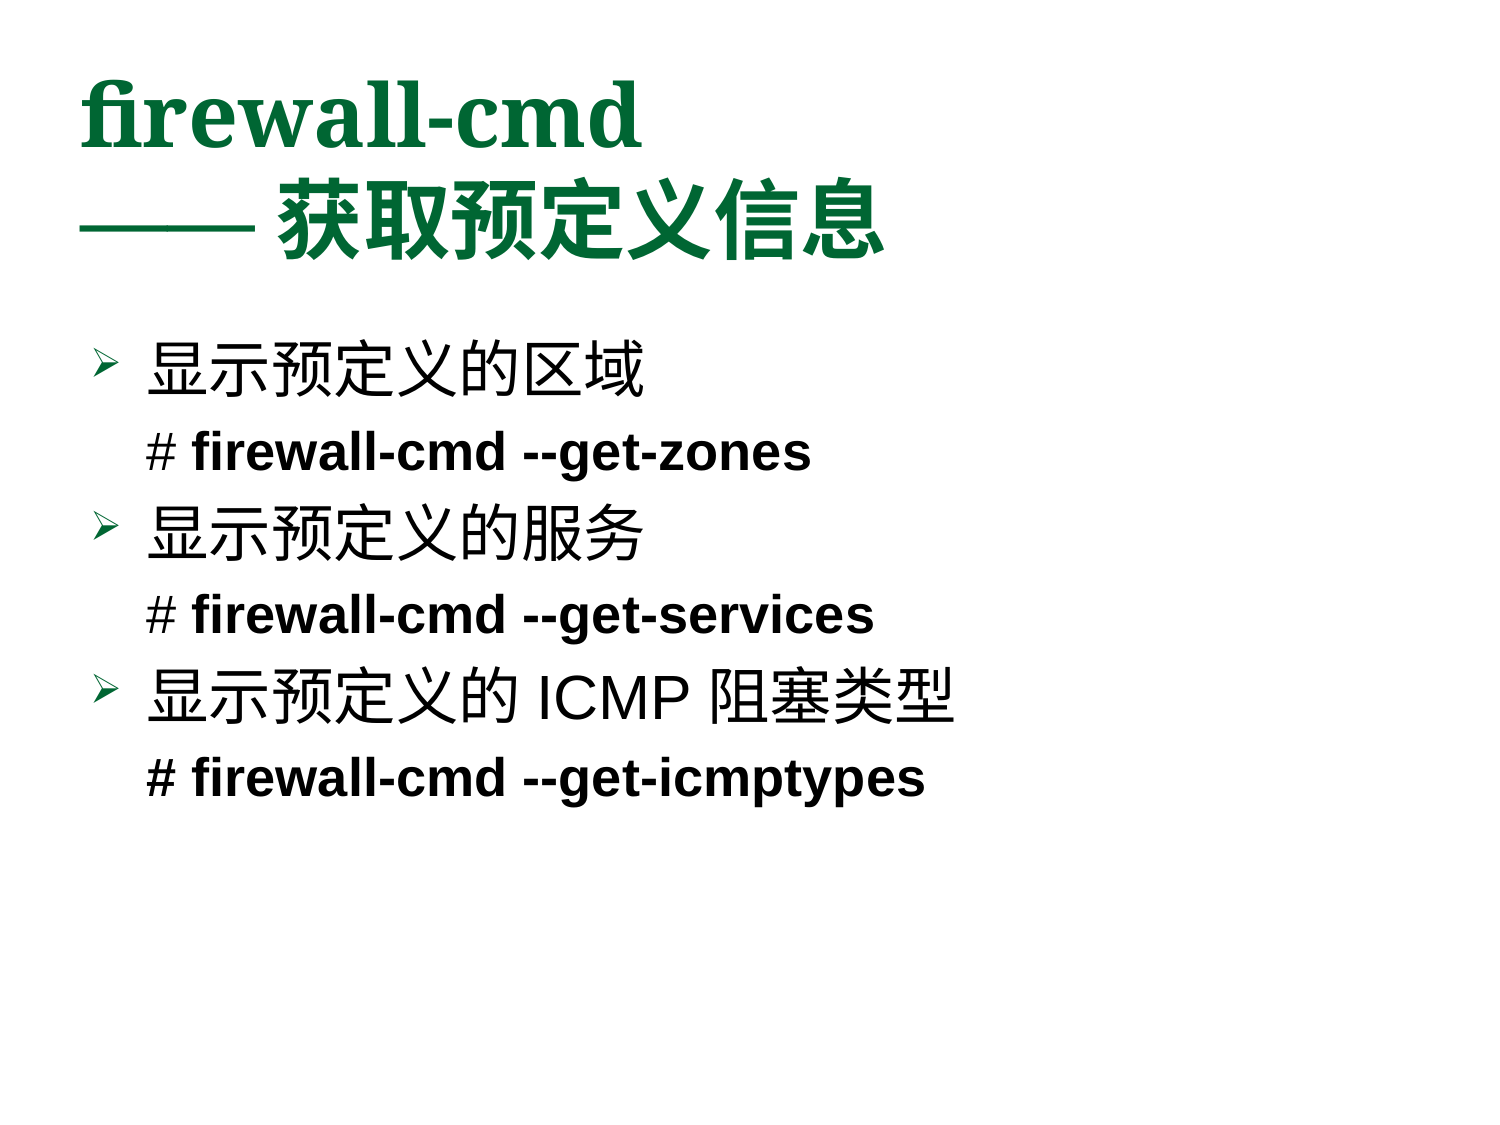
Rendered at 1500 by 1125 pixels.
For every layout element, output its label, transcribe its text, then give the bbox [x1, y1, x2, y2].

list 显示预定义的区域 # firewall-cmd --get-zones 显示预定义的服务 # firewall-cmd --get-services 显示预定义的ICMP阻塞类型 # firewall-cmd --get-icmptypes [75, 322, 1425, 894]
title firewall-cmd ——获取预定义信息 [64, 52, 1415, 240]
